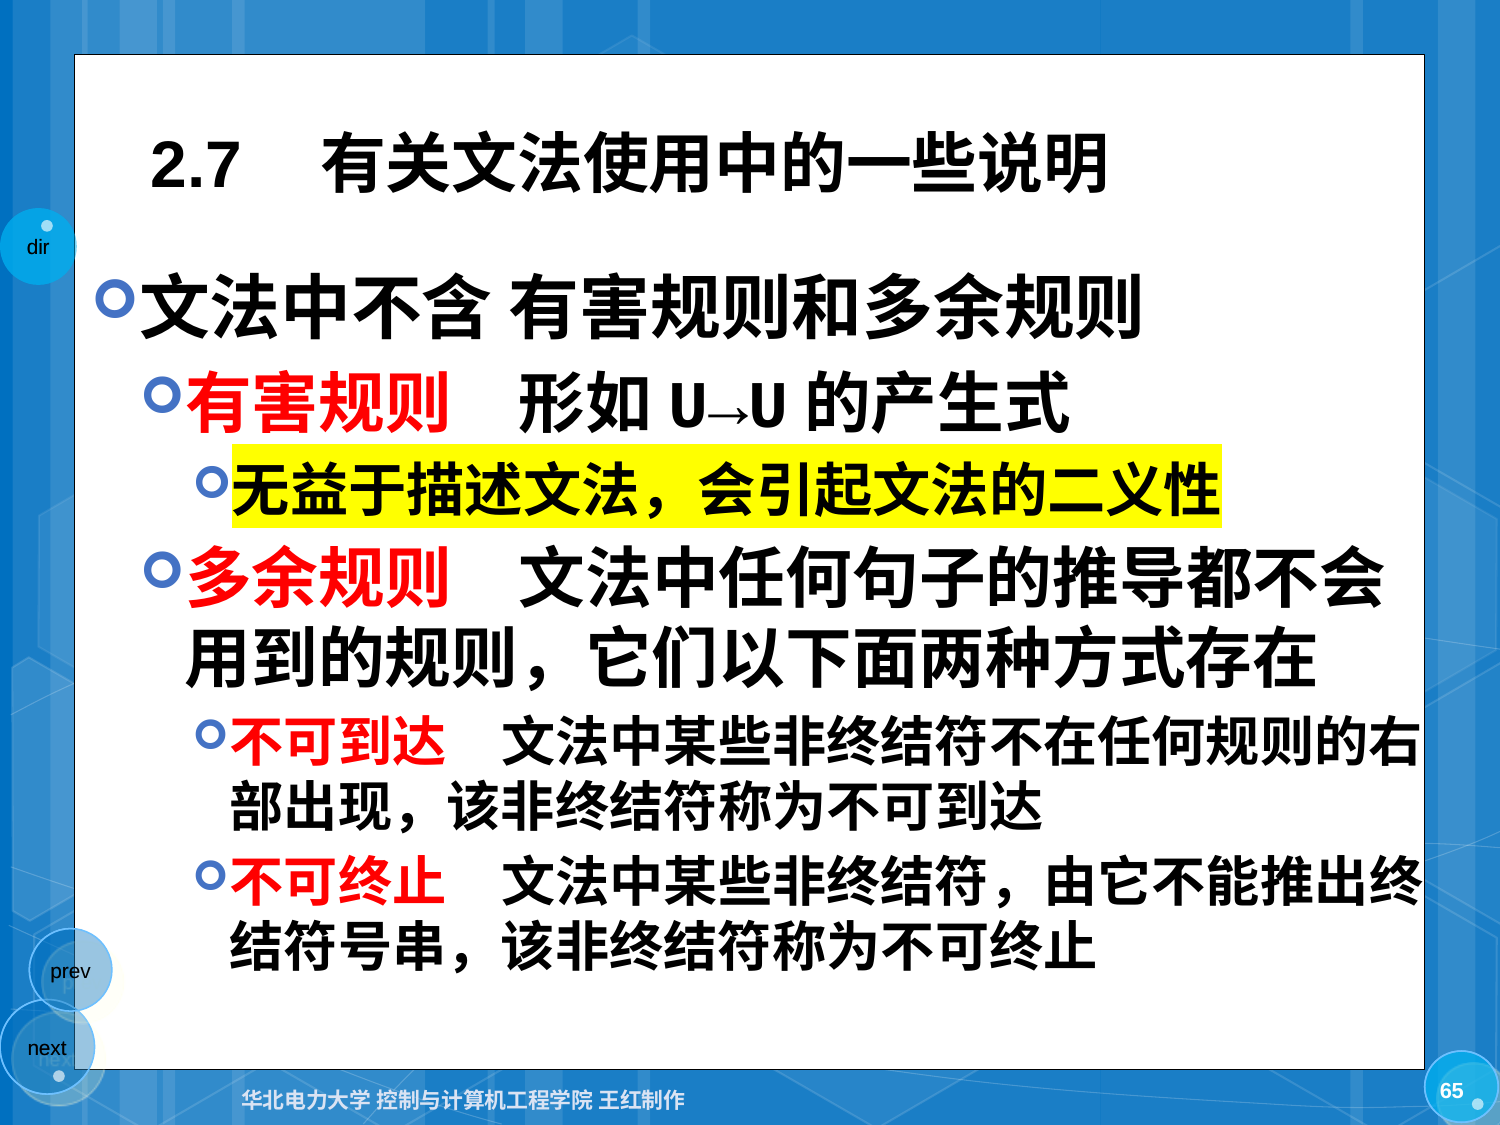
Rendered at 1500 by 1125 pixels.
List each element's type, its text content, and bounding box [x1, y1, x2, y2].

list 文法中不含 有害规则和多余规则 有害规则 形如U→U的产生式 无益于描述文法，会引起文法的二义性 多余规则 文法中任何句子的推导都不会用到的规则，它们以下面两种方式存在 不可到达 文法中某些非终结符不在任何规则的右部出现，该非终结符称为不可到达 不可终止 文法中某些非终结符，由它不能推出终结符号串，该非终结符称为不可终止 [64, 255, 1459, 1035]
footer 华北电力大学 控制与计算机工程学院 王红制作 [143, 1069, 701, 1125]
slide_number 65 [1424, 1060, 1495, 1121]
title 2.7 有关文法使用中的一些说明 [135, 66, 1324, 209]
